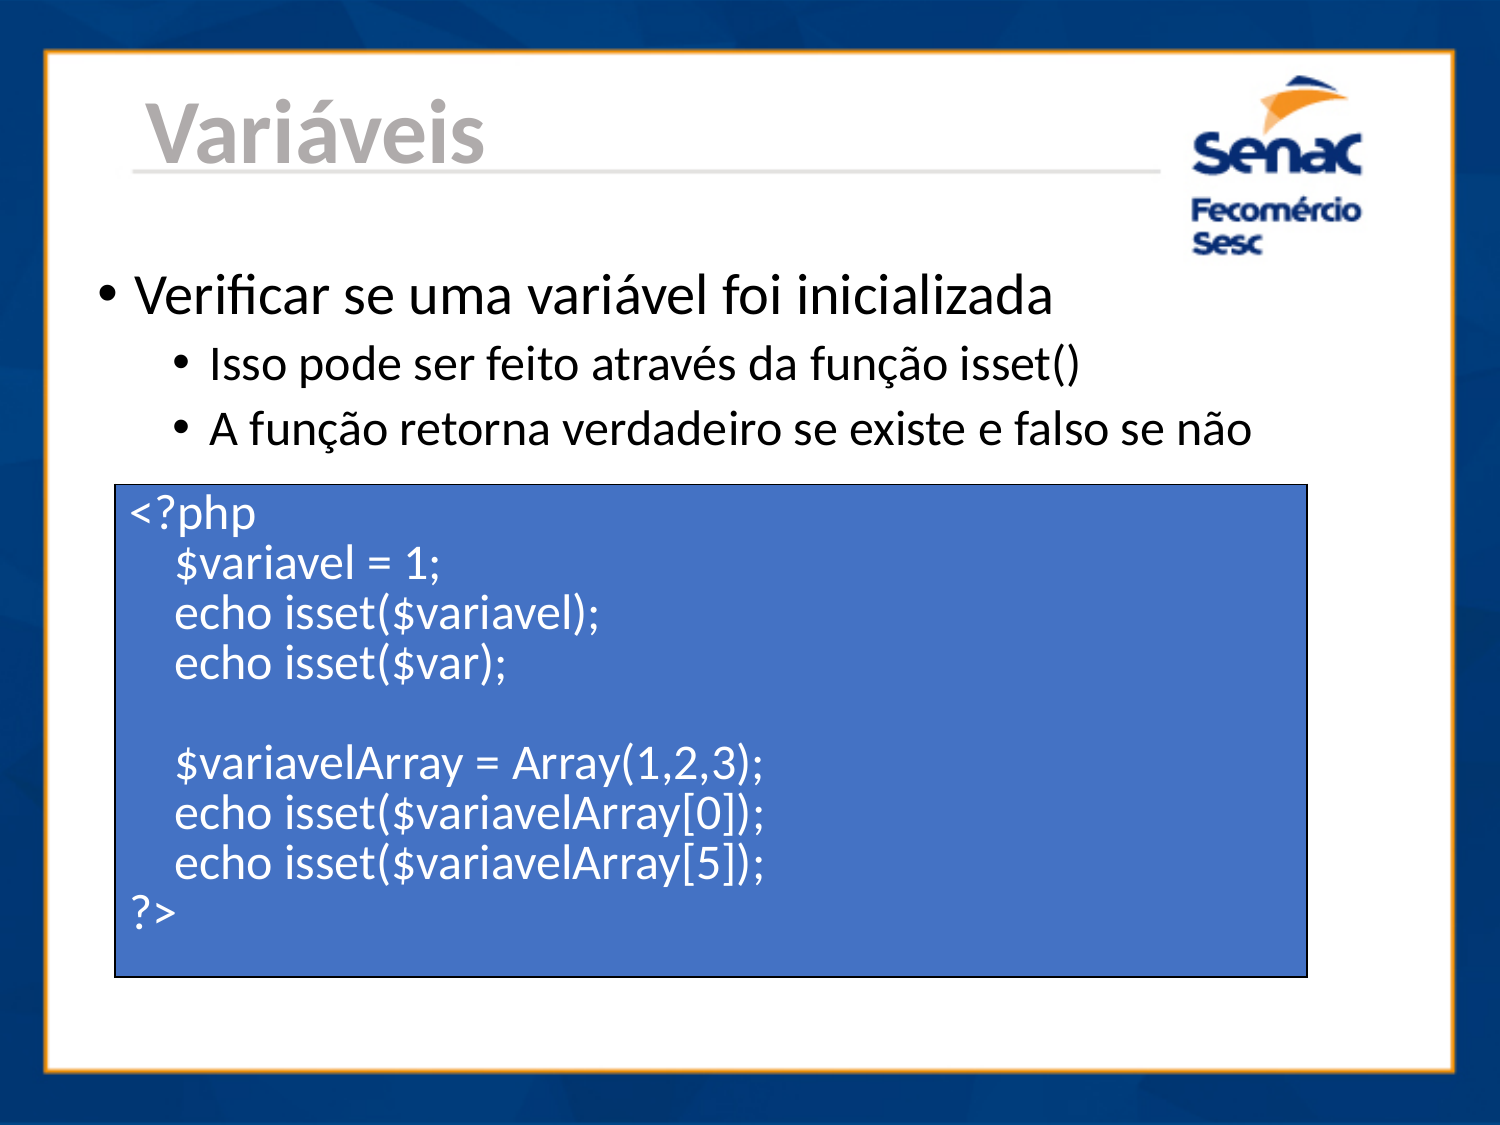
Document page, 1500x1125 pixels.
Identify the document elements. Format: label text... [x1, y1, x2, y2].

table_header <?php $variavel = 1; echo isset($variavel); echo isset($var); $variavelArray = Array(1,2,3); echo isset($variavelArray[0]); echo isset($variavelArray[5]); ?> [116, 485, 1306, 976]
picture [0, 0, 1500, 1125]
text_box Variáveis [130, 77, 1130, 191]
list Verificar se uma variável foi inicializada Isso pode ser feito através da função isset() A função retorna verdadeiro se existe e falso se não [82, 256, 1477, 1032]
